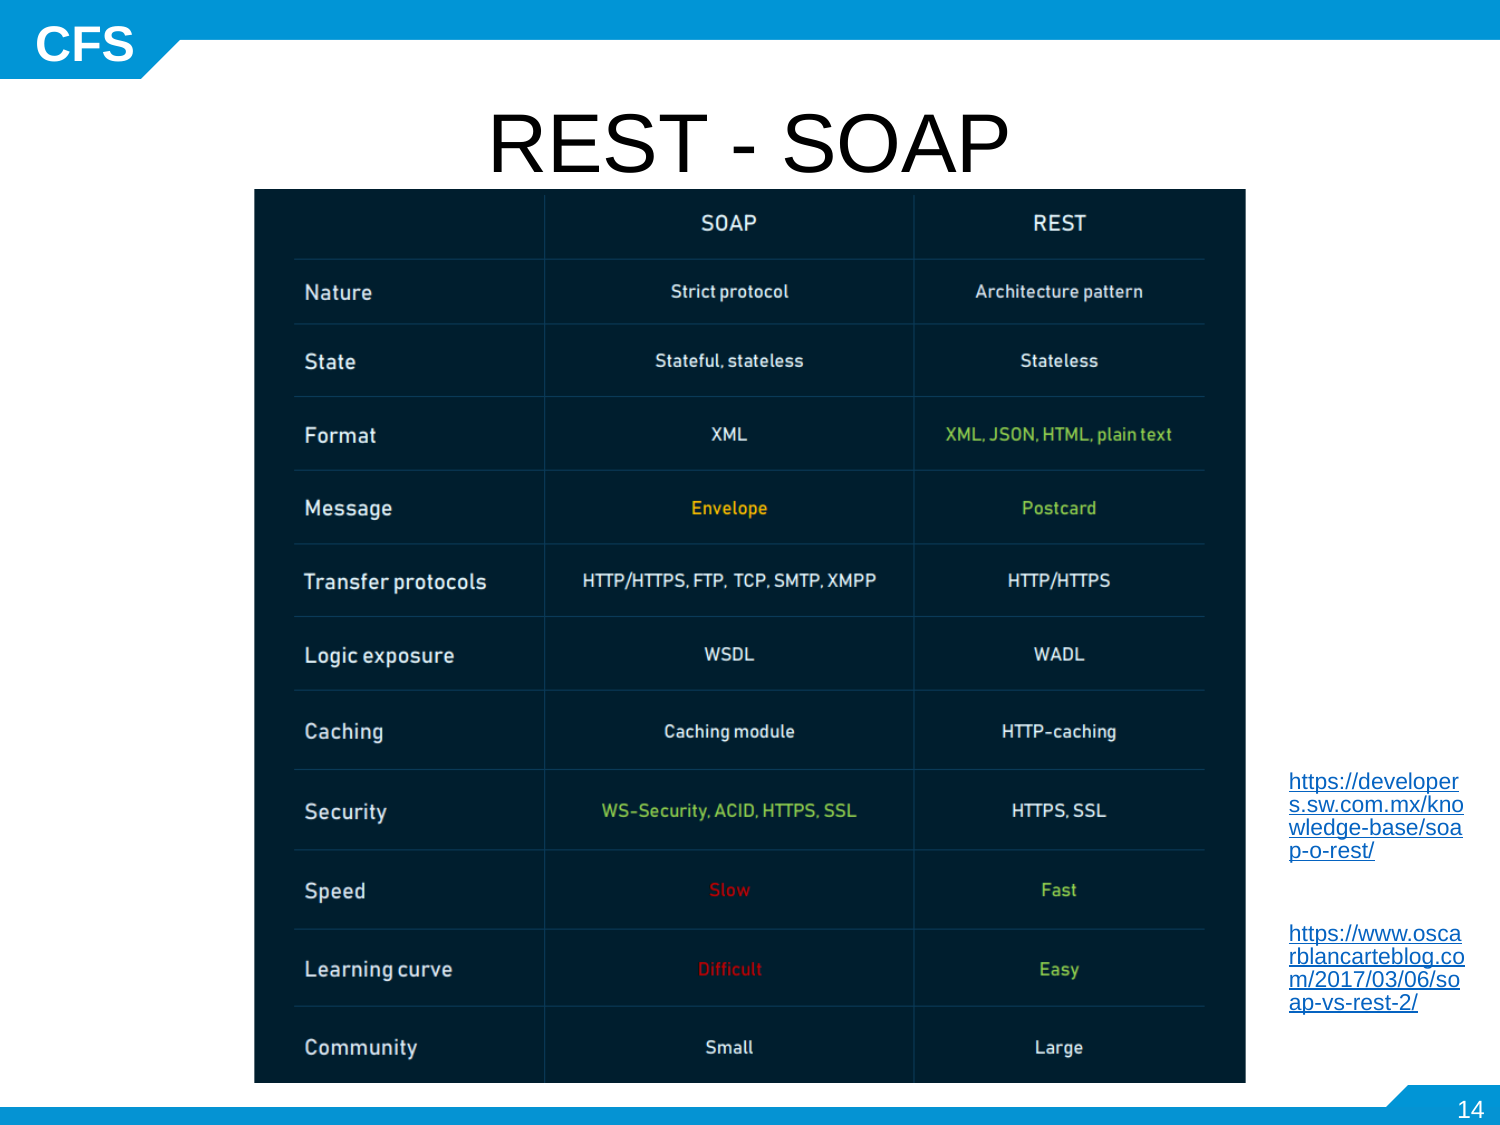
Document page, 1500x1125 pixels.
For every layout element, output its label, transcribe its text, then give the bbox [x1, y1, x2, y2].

text_box https://developers.sw.com.mx/knowledge-base/soap-o-rest/ [1274, 752, 1485, 810]
title REST - SOAP [103, 45, 1397, 246]
picture [254, 189, 1246, 1084]
text_box https://www.oscarblancarteblog.com/2017/03/06/soap-vs-rest-2/ [1274, 903, 1485, 1028]
slide_number ‹#› [1408, 1078, 1500, 1125]
